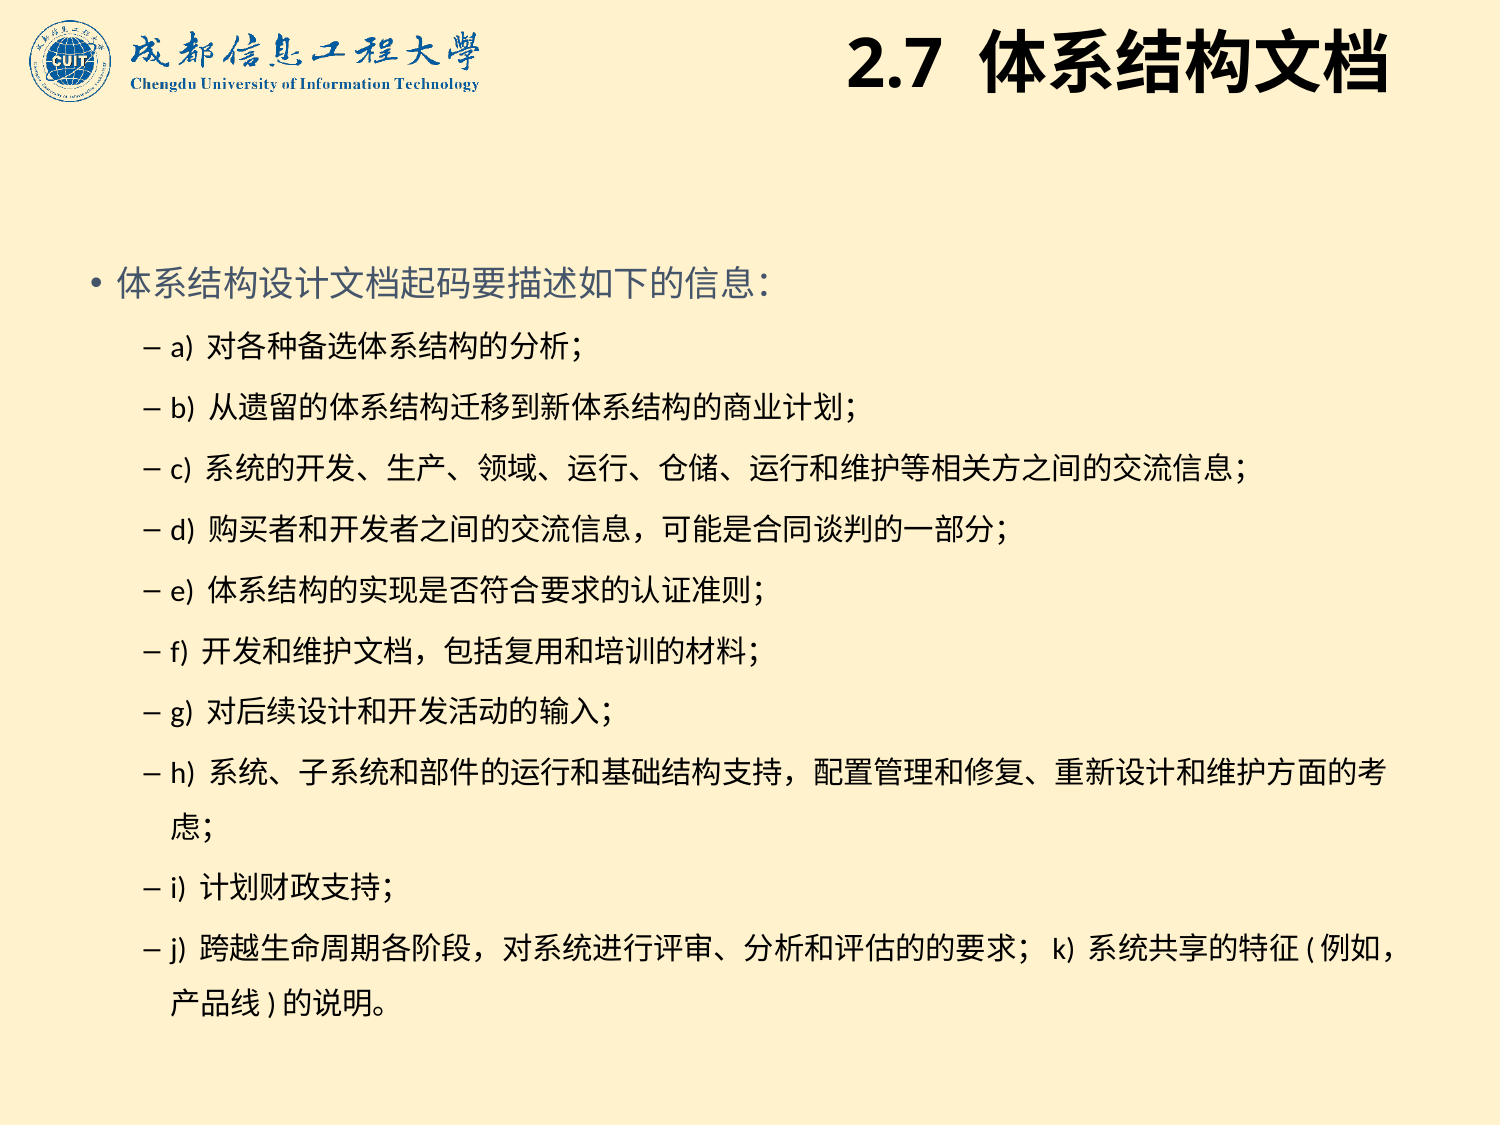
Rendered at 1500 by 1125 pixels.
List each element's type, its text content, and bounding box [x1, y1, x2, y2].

list 体系结构设计文档起码要描述如下的信息： a) 对各种备选体系结构的分析； b) 从遗留的体系结构迁移到新体系结构的商业计划； c) 系统的开发、生产、领域、运行、仓储、运行和维护等相关方之间的交流信息； d) 购买者和开发者之间的交流信息，可能是合同谈判的一部分； e) 体系结构的实现是否符合要求的认证准则； f) 开发和维护文档，包括复用和培训的材料； g) 对后续设计和开发活动的输入； h) 系统、子系统和部件的运行和基础结构支持，配置管理和修复、重新设计和维护方面的考虑； i) 计划财政支持； j) 跨越生命周期各阶段，对系统进行评审、分析和评估的的要求；k) 系统共享的特征(例如，产品线)的说明。 [75, 231, 1425, 1035]
picture [29, 20, 112, 102]
title 2.7 体系结构文档 [112, 20, 1406, 110]
